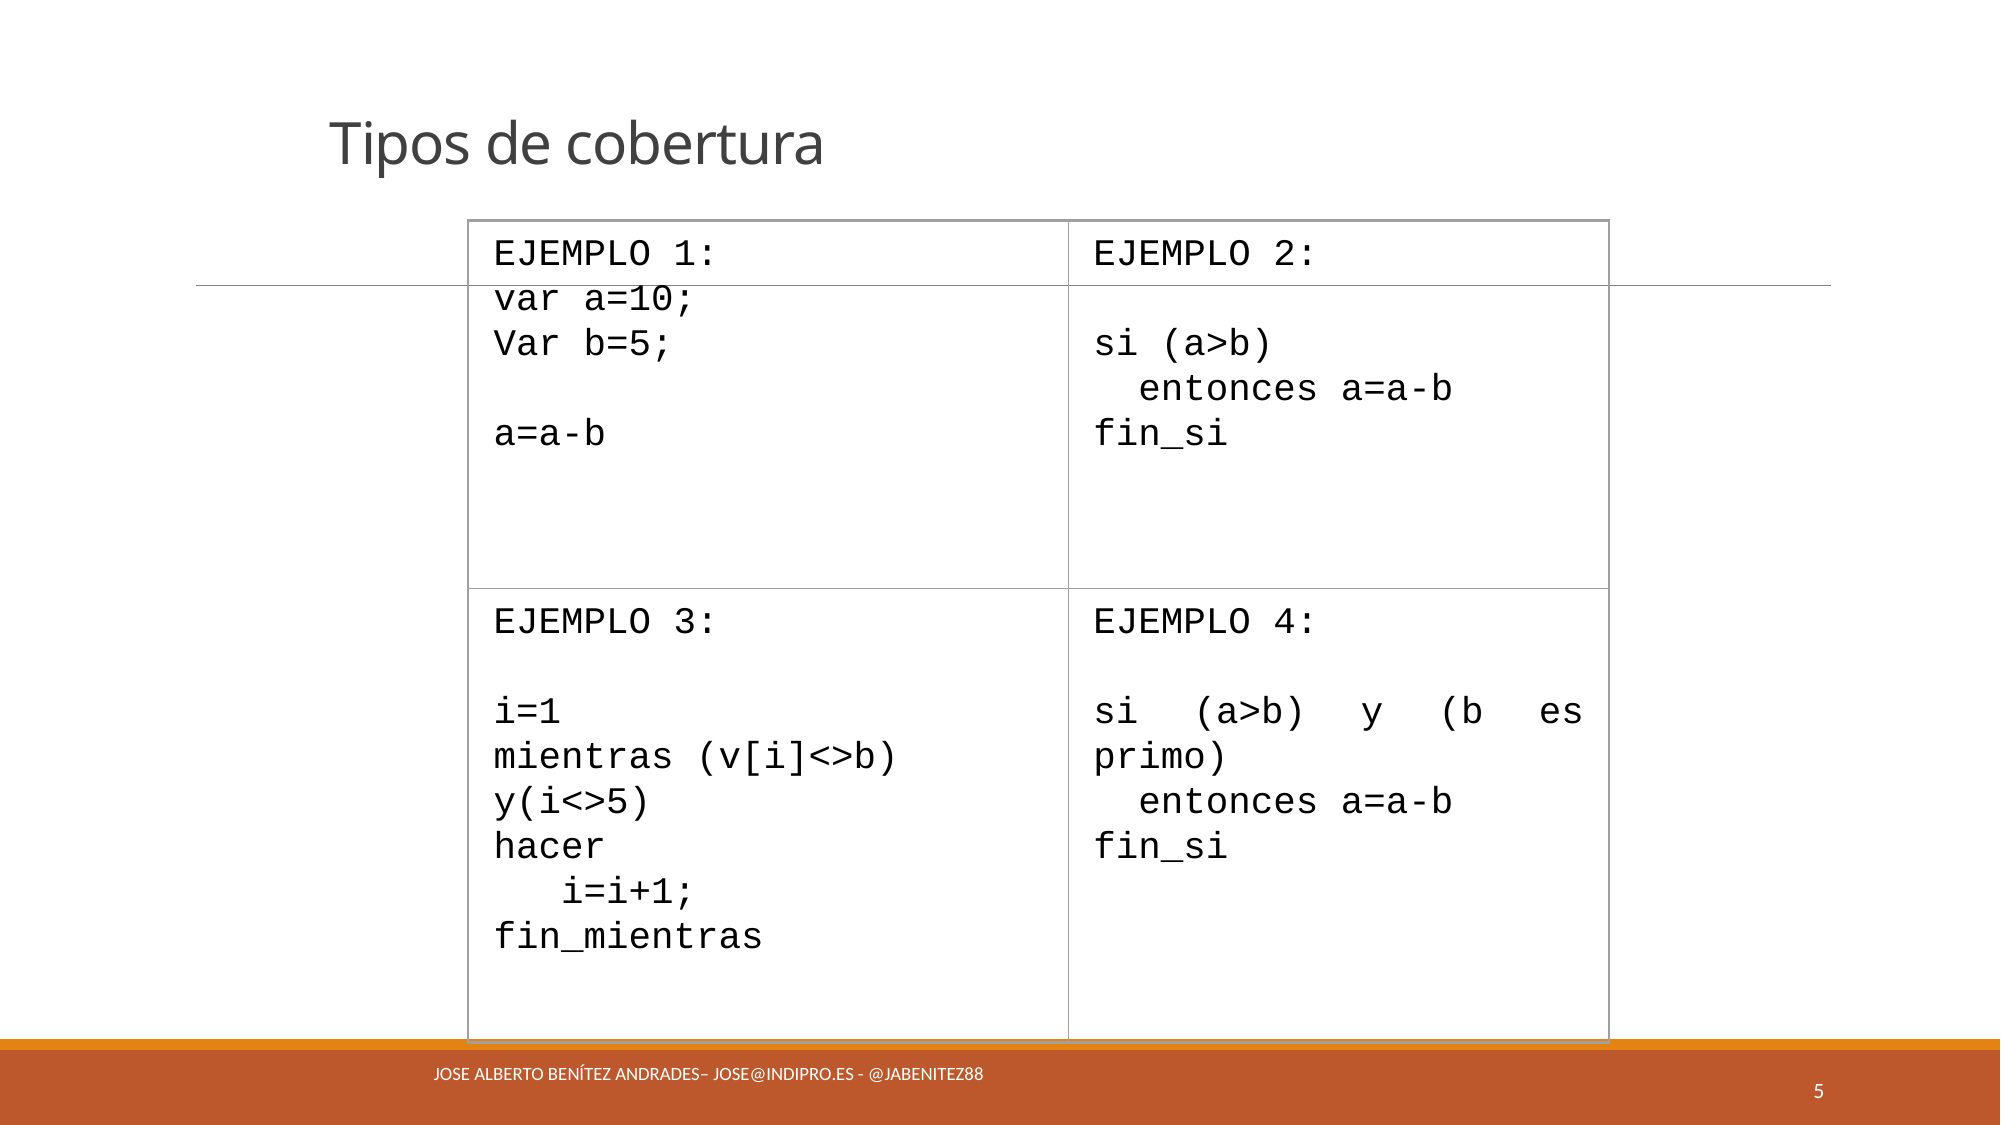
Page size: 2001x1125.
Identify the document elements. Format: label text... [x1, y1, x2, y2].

title Tipos de cobertura [314, 6, 1665, 184]
slide_number 5 [1624, 1059, 1840, 1120]
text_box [467, 219, 1611, 1044]
footer Jose Alberto Benítez Andrades– jose@indipro.es - @jabenitez88 [358, 1042, 1060, 1103]
